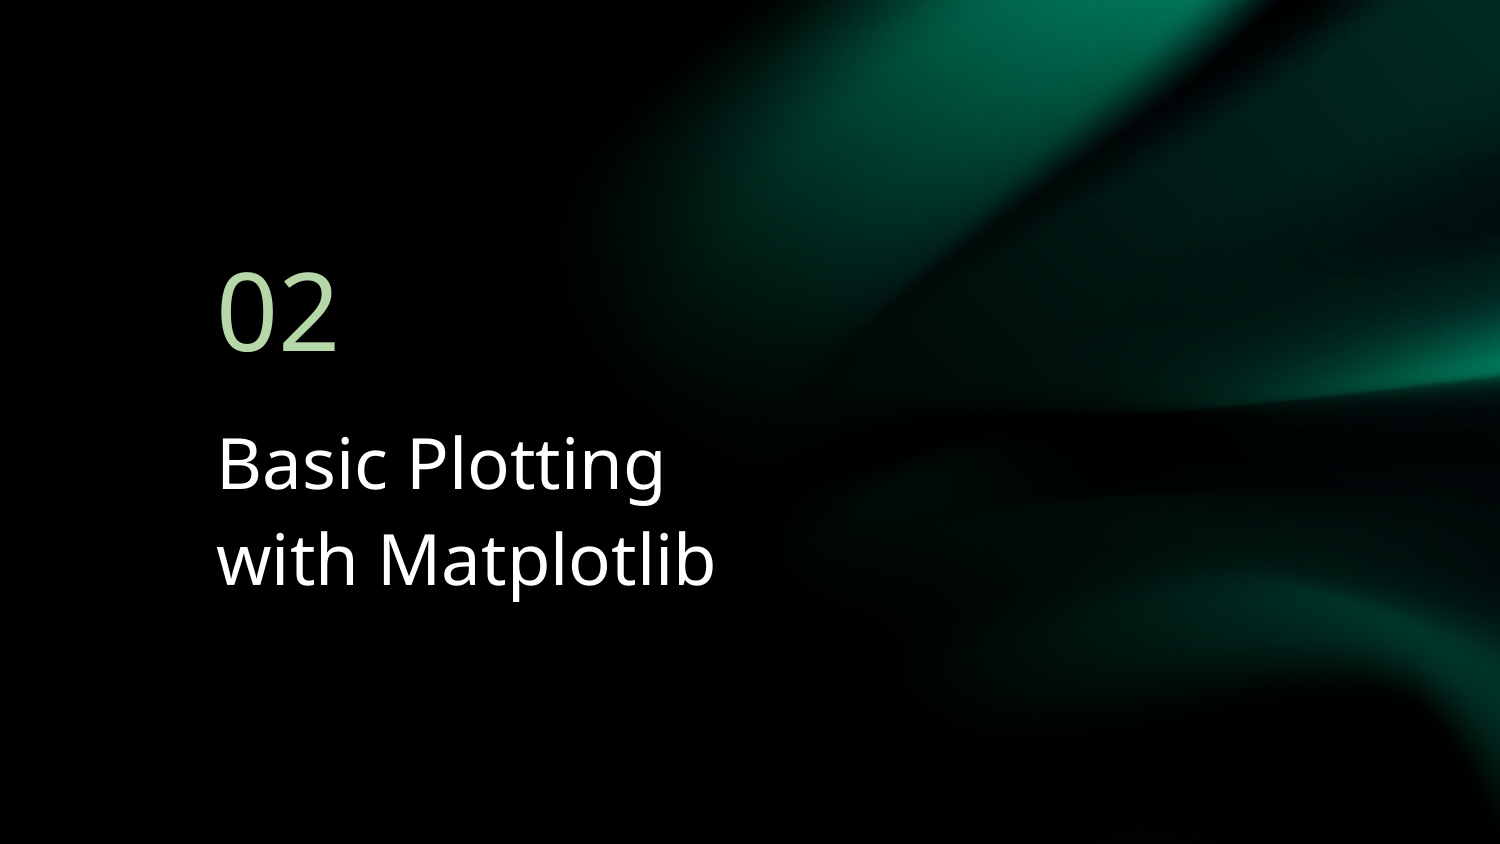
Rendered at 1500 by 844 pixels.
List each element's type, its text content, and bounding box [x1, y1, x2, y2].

title Basic Plotting with Matplotlib [201, 398, 758, 625]
title 02 [201, 218, 454, 399]
picture [0, 0, 1500, 844]
